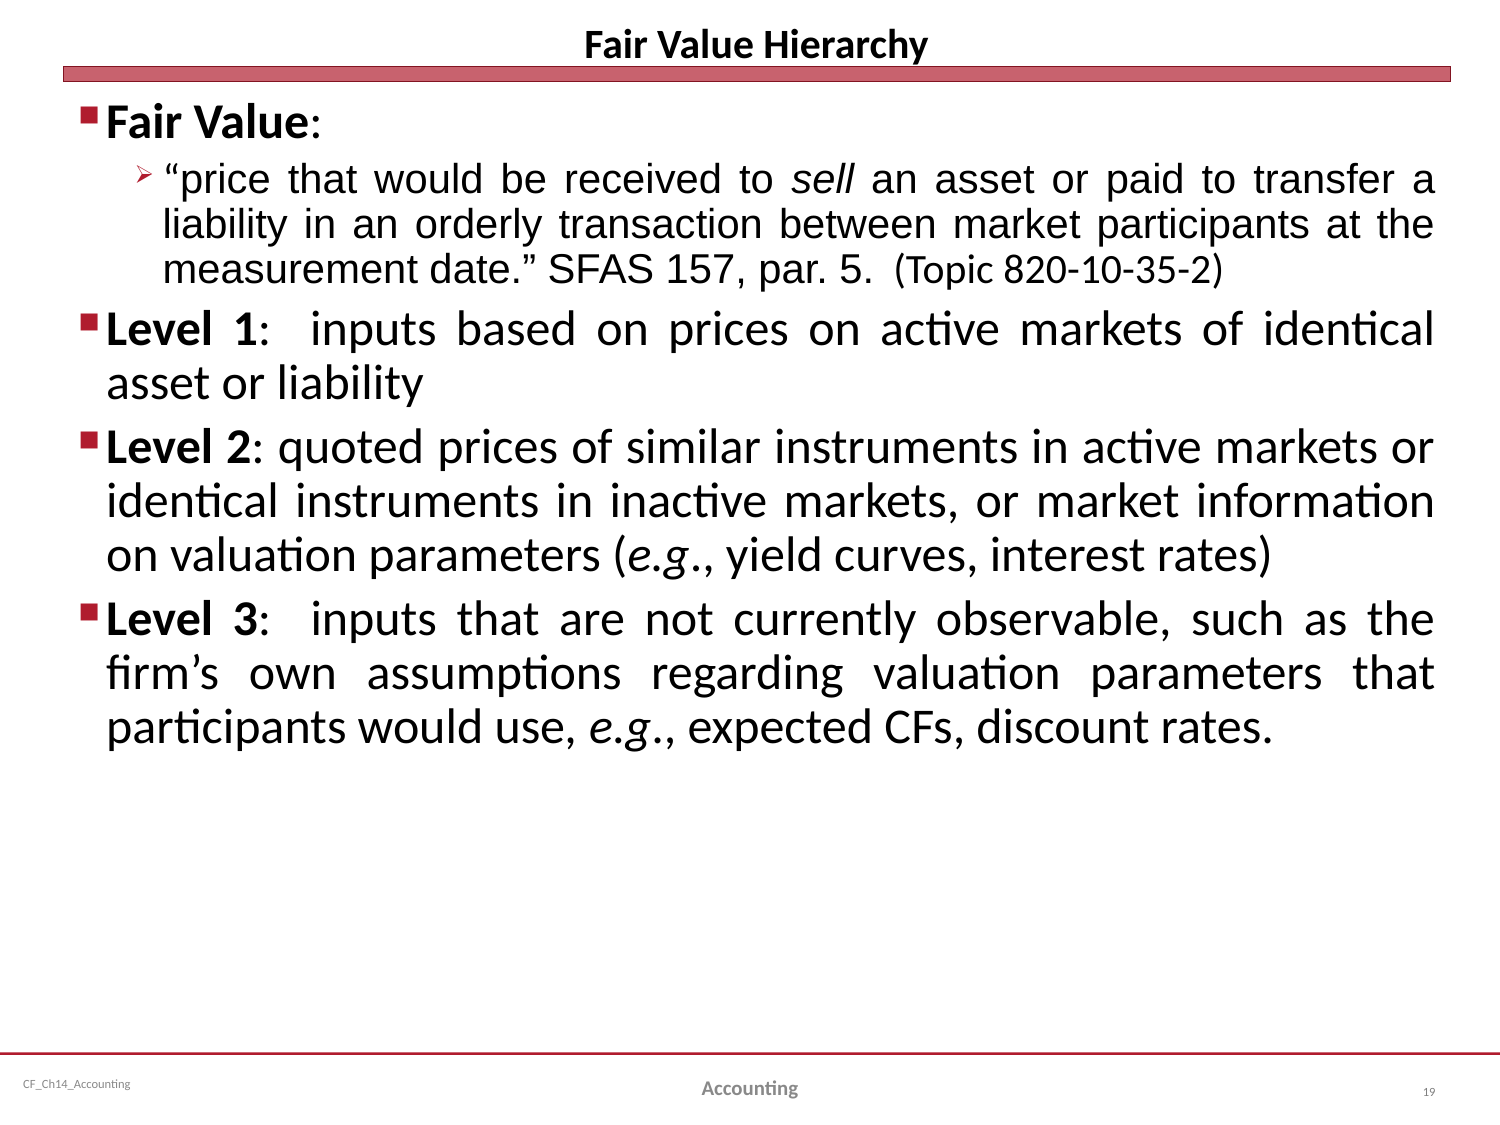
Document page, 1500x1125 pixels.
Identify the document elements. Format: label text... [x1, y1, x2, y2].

slide_number 19 [1375, 1061, 1451, 1122]
footer Accounting [512, 1056, 988, 1117]
title Fair Value Hierarchy [62, 6, 1451, 67]
list Fair Value: “price that would be received to sell an asset or paid to transfer a liability in an orderly transaction between market participants at the measurement date.” SFAS 157, par. 5. (Topic 820-10-35-2) Level 1: inputs based on prices on active markets of identical asset or liability Level 2: quoted prices of similar instruments in active markets or identical instruments in inactive markets, or market information on valuation parameters (e.g., yield curves, interest rates) Level 3: inputs that are not currently observable, such as the firm’s own assumptions regarding valuation parameters that participants would use, e.g., expected CFs, discount rates. [63, 87, 1451, 1041]
